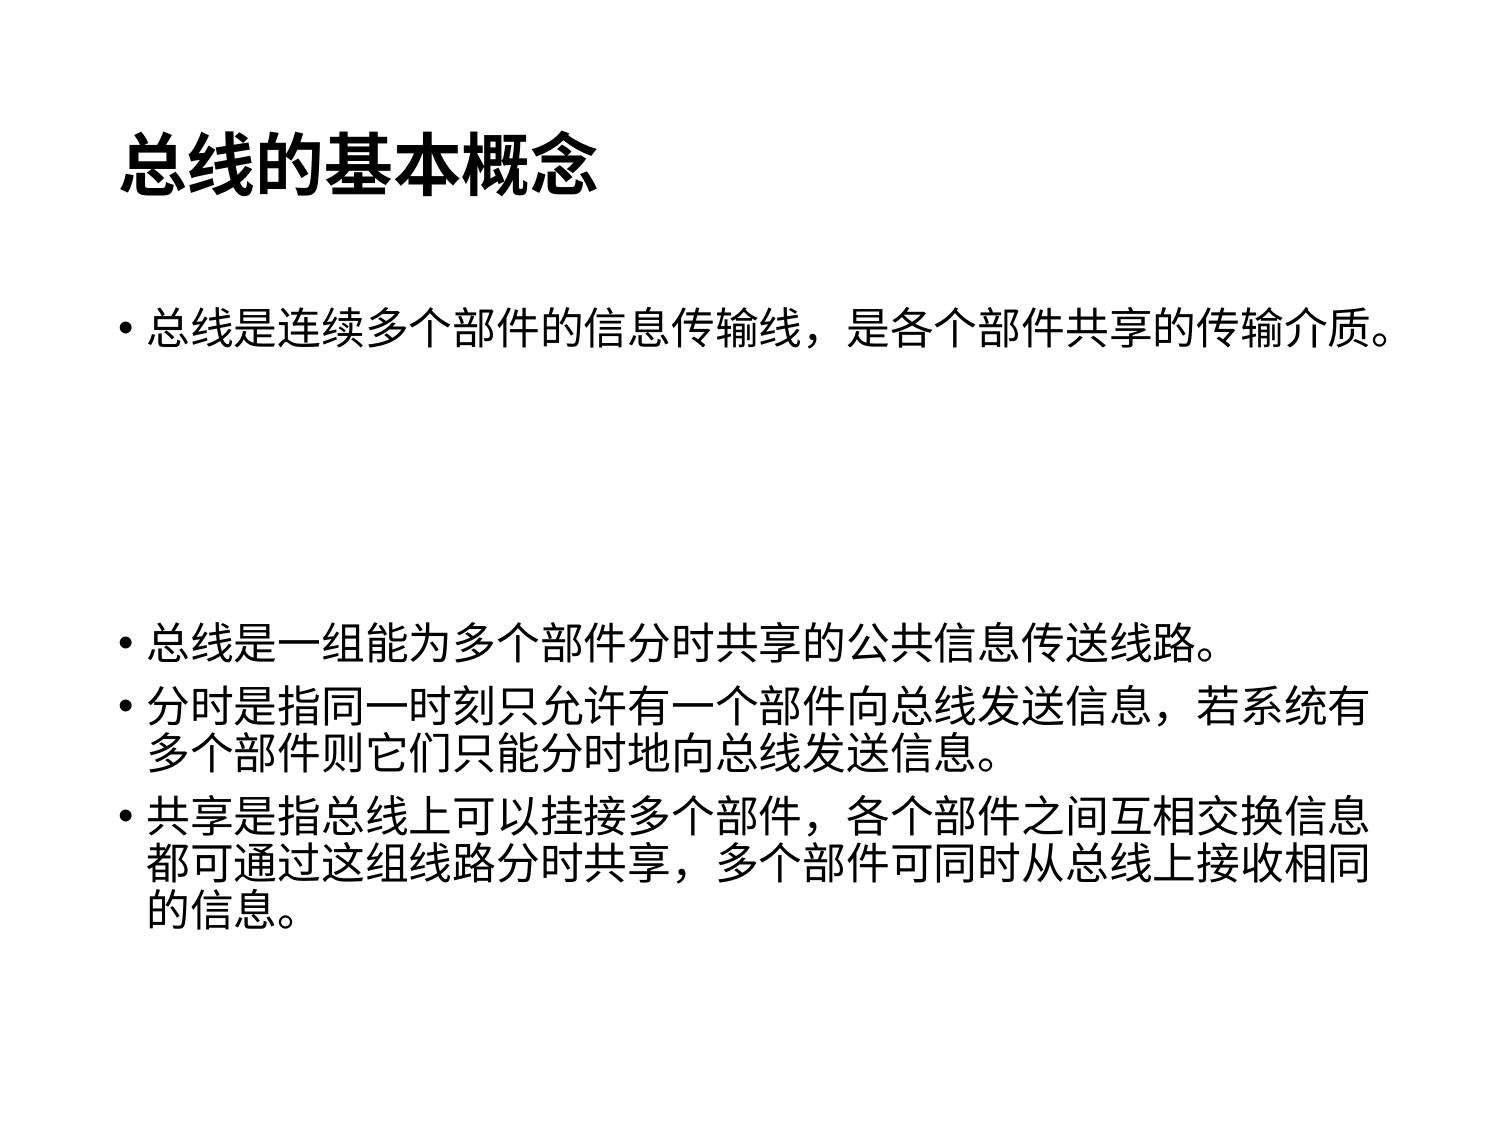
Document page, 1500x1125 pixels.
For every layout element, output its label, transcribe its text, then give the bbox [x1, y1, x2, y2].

list 总线是连续多个部件的信息传输线，是各个部件共享的传输介质。 总线是一组能为多个部件分时共享的公共信息传送线路。 分时是指同一时刻只允许有一个部件向总线发送信息，若系统有多个部件则它们只能分时地向总线发送信息。 共享是指总线上可以挂接多个部件，各个部件之间互相交换信息都可通过这组线路分时共享，多个部件可同时从总线上接收相同的信息。 [103, 299, 1397, 1014]
title 总线的基本概念 [103, 59, 1397, 278]
